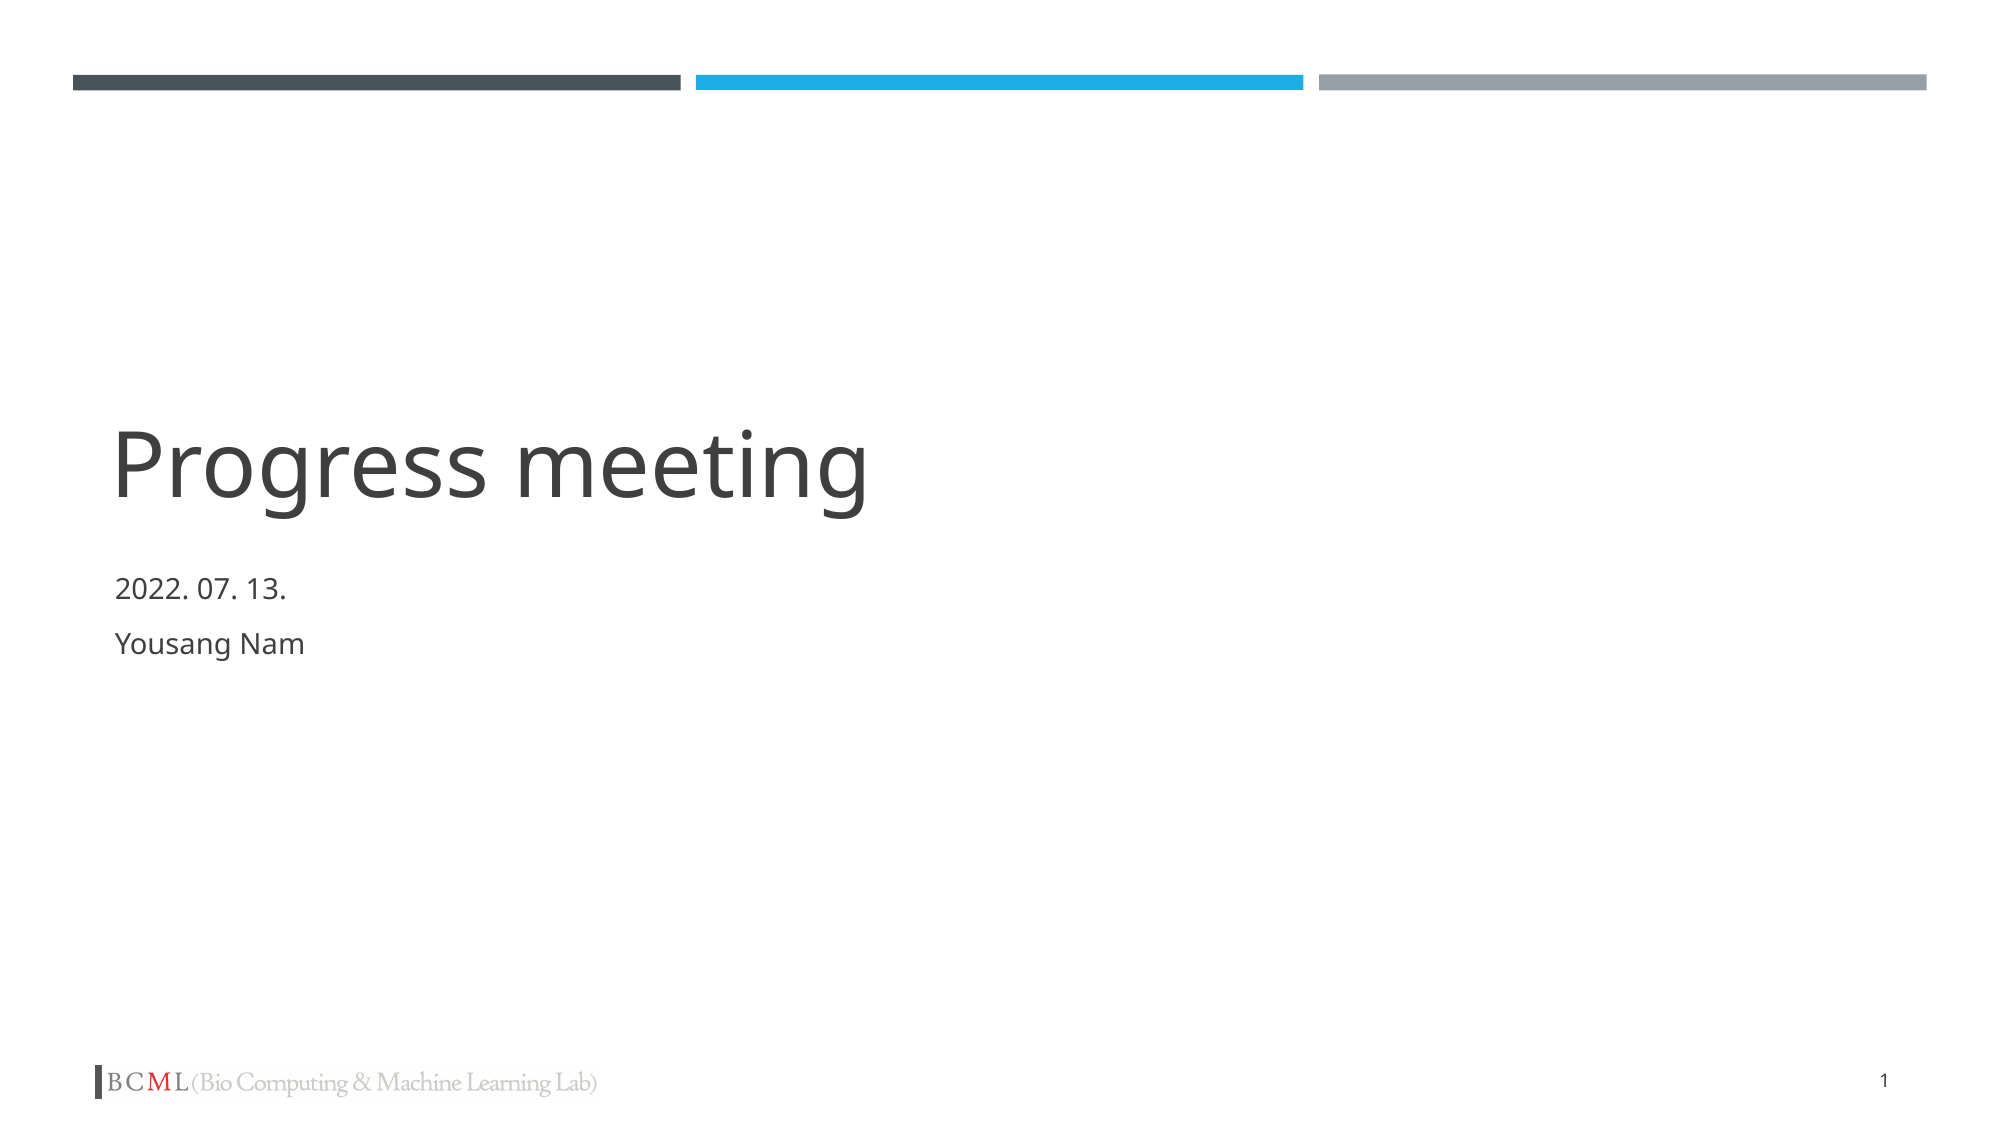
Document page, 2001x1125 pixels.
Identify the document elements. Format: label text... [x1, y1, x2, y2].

slide_number ‹#› [1864, 1051, 1905, 1112]
text_box 2022. 07. 13. Yousang Nam [99, 562, 488, 738]
title Progress meeting [95, 328, 1905, 524]
picture [94, 1064, 601, 1099]
